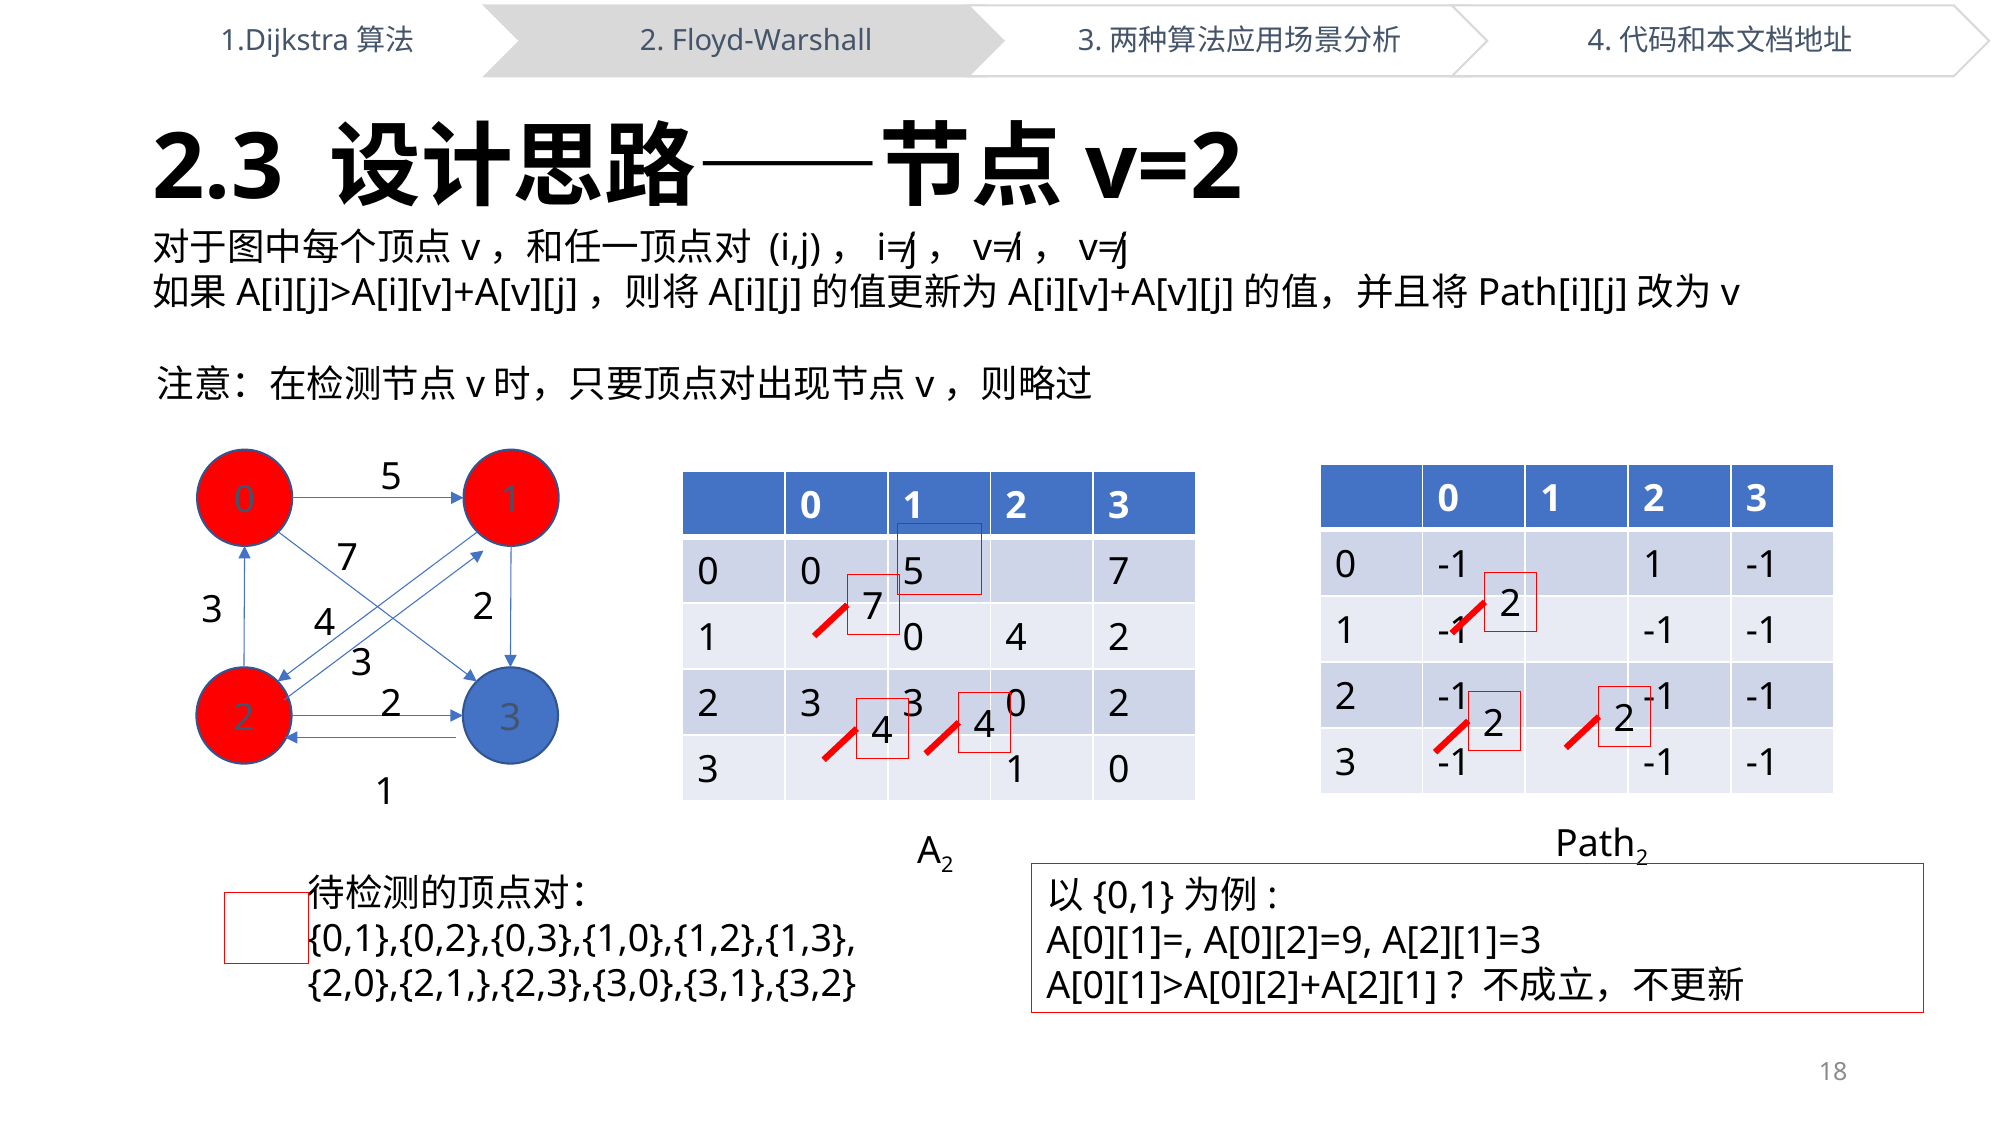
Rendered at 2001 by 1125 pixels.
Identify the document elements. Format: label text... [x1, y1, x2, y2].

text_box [1451, 571, 1537, 634]
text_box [823, 698, 909, 760]
text_box 对于图中每个顶点v，和任一顶点对 (i,j)，i≠j，v≠i，v≠j 如果A[i][j]>A[i][v]+A[v][j]，则将A[i][j]的值更新为A[i][v]+A[v][j]的值，并且将Path[i][j]改为v [137, 215, 1910, 321]
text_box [0, 5, 1991, 77]
title 2.3 设计思路——节点v=2 [137, 77, 1863, 215]
text_box 注意：在检测节点v时，只要顶点对出现节点v，则略过 [142, 352, 1109, 413]
slide_number 18 [1412, 1042, 1863, 1103]
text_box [1435, 691, 1521, 753]
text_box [814, 574, 900, 636]
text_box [925, 692, 1011, 754]
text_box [185, 445, 1667, 1014]
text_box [1565, 686, 1651, 748]
